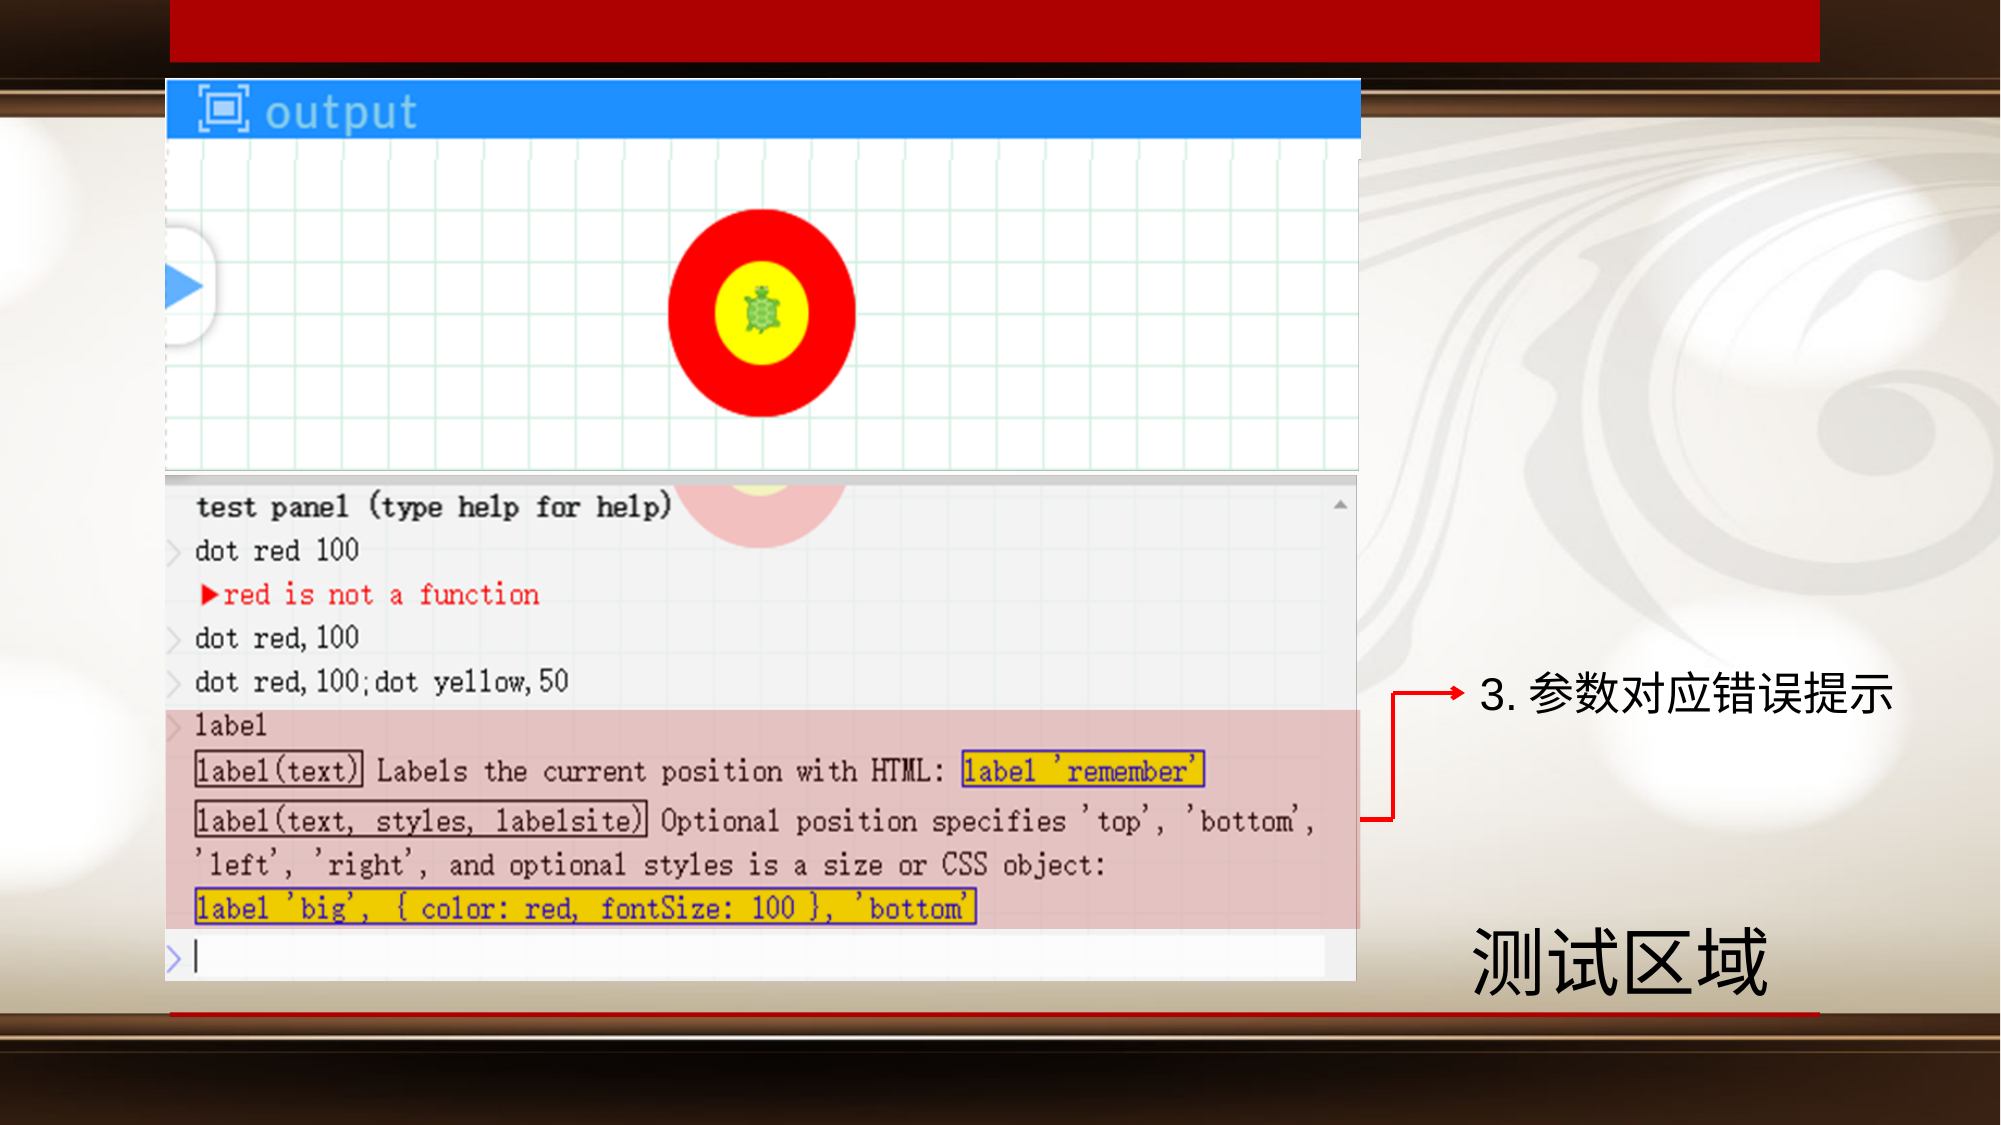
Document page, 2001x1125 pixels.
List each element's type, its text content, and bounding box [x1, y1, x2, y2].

text_box 3.参数对应错误提示 [1464, 657, 1915, 728]
text_box 测试区域 [1455, 908, 1816, 1014]
picture [0, 0, 2001, 1125]
